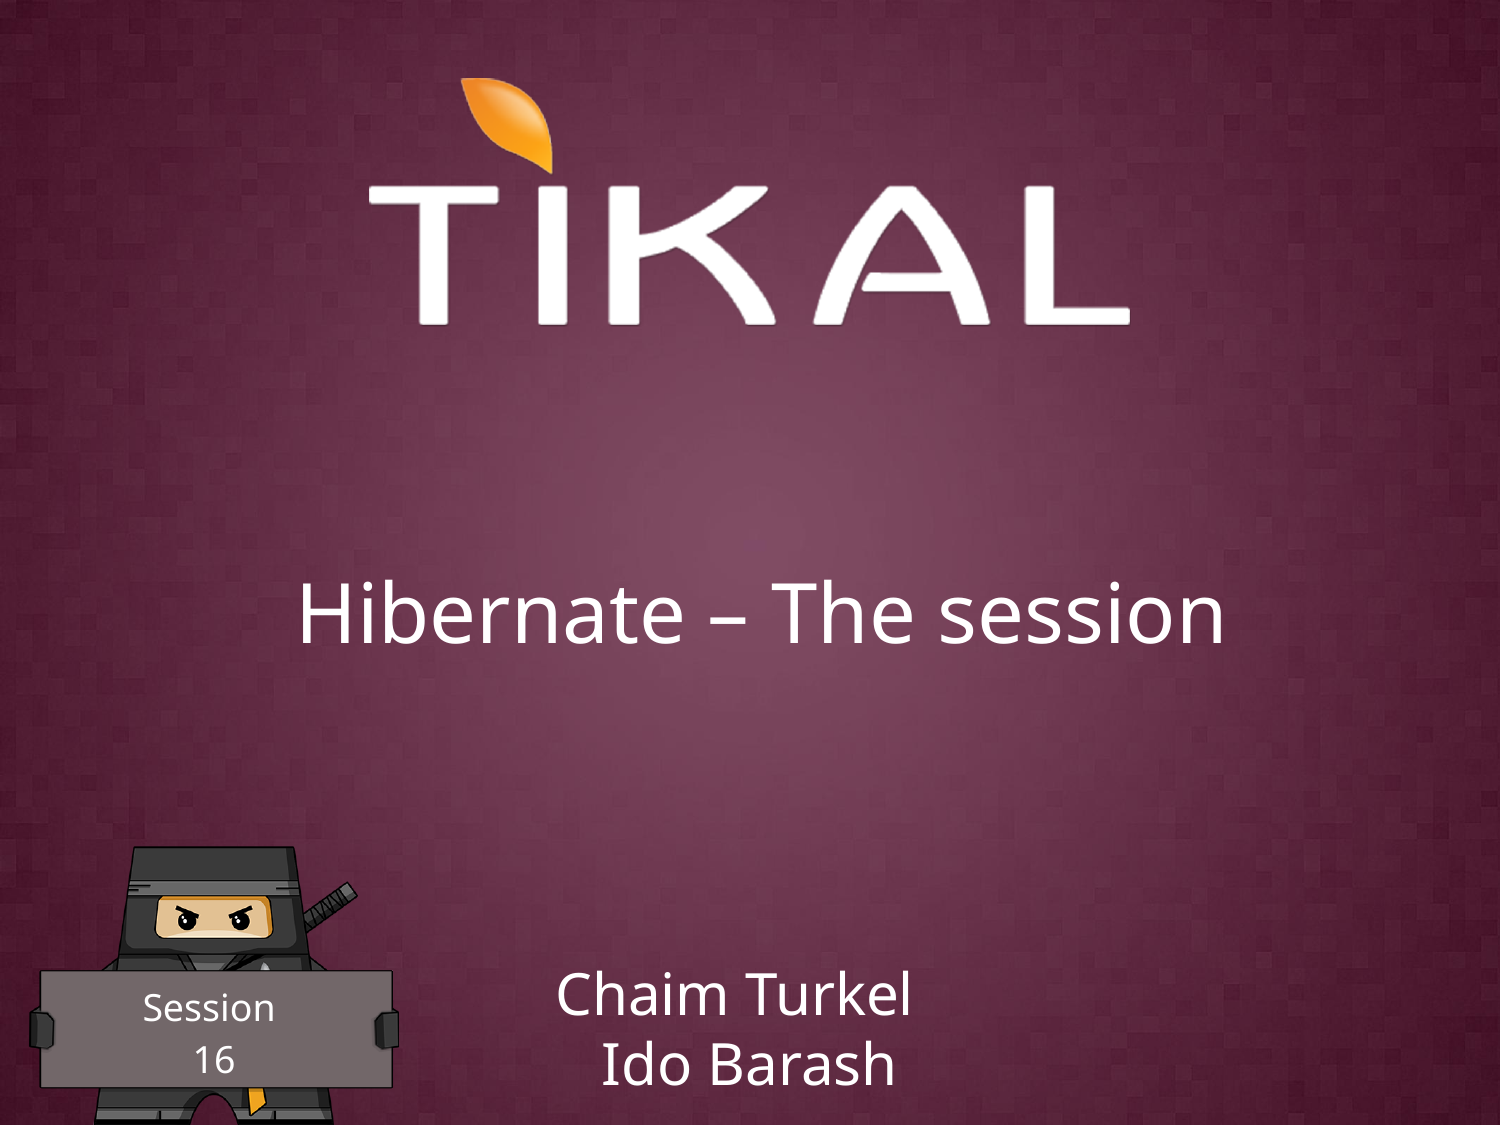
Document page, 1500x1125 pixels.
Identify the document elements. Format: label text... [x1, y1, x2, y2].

picture [0, 0, 1500, 1125]
title Hibernate – The session [230, 397, 1294, 823]
text_box Chaim Turkel Ido Barash [430, 975, 1070, 1079]
